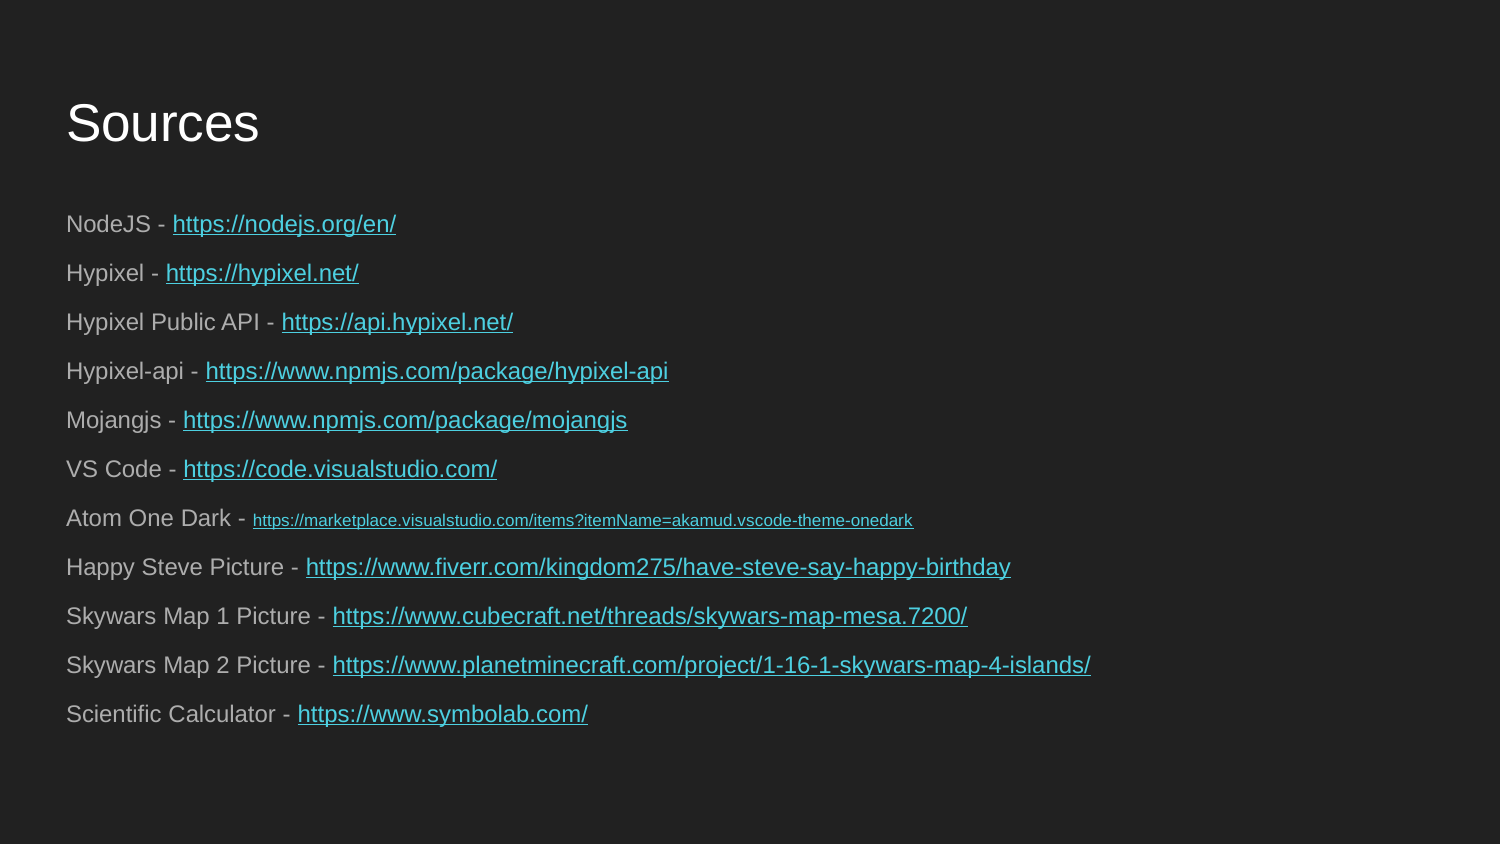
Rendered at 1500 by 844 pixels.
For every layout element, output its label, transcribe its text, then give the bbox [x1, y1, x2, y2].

title Sources [51, 72, 1449, 167]
list NodeJS - https://nodejs.org/en/ Hypixel - https://hypixel.net/ Hypixel Public API - https://api.hypixel.net/ Hypixel-api - https://www.npmjs.com/package/hypixel-api Mojangjs - https://www.npmjs.com/package/mojangjs VS Code - https://code.visualstudio.com/ Atom One Dark - https://marketplace.visualstudio.com/items?itemName=akamud.vscode-theme-onedark Happy Steve Picture - https://www.fiverr.com/kingdom275/have-steve-say-happy-birthday Skywars Map 1 Picture - https://www.cubecraft.net/threads/skywars-map-mesa.7200/ Skywars Map 2 Picture - https://www.planetminecraft.com/project/1-16-1-skywars-map-4-islands/ Scientific Calculator - https://www.symbolab.com/ [51, 189, 1449, 750]
